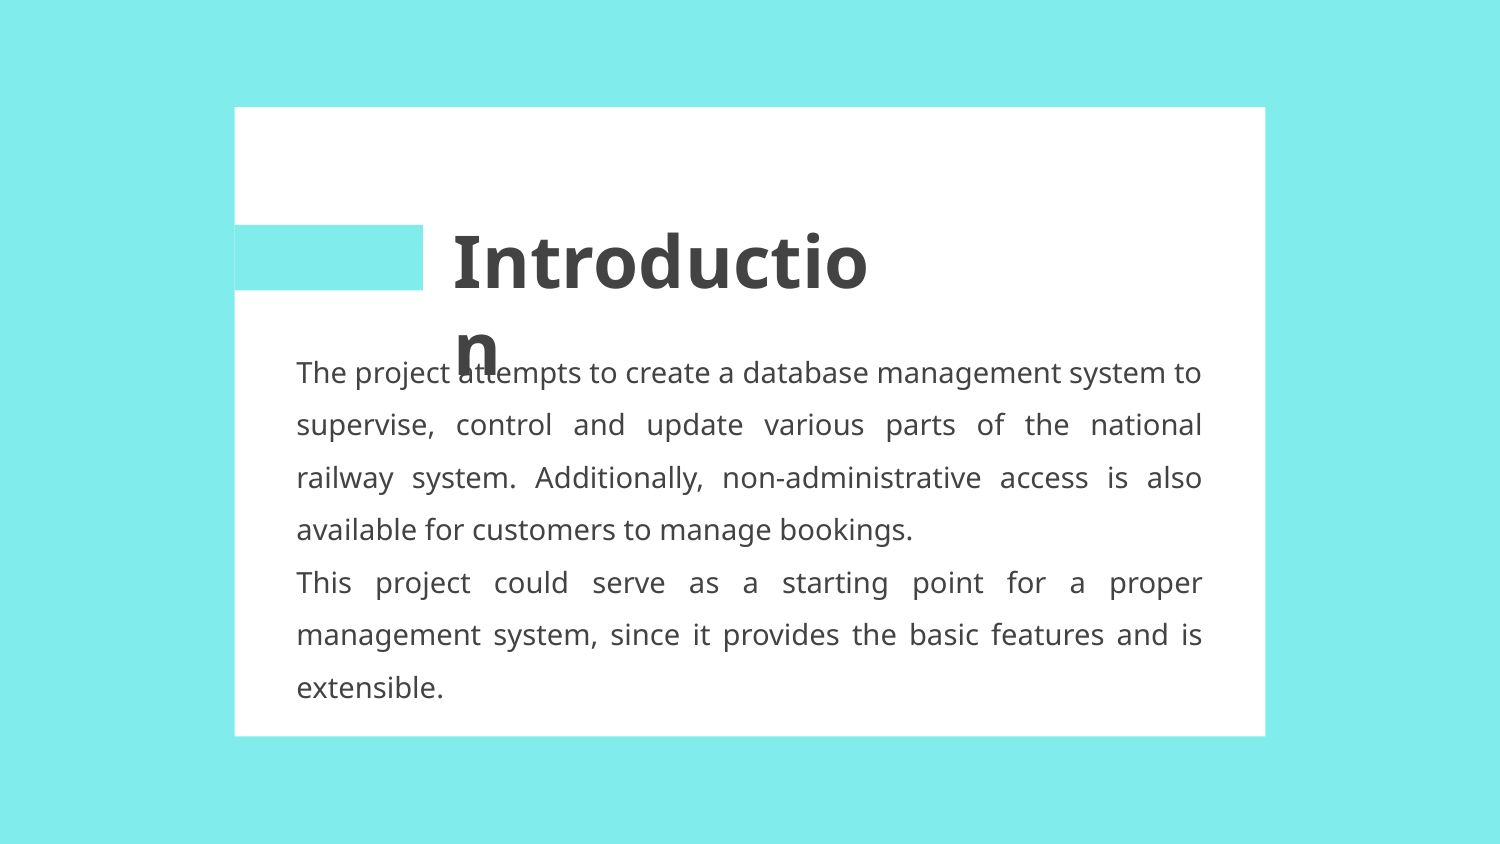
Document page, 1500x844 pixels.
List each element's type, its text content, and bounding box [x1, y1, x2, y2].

title Introduction [438, 200, 926, 306]
text_box The project attempts to create a database management system to supervise, control and update various parts of the national railway system. Additionally, non-administrative access is also available for customers to manage bookings. This project could serve as a starting point for a proper management system, since it provides the basic features and is extensible. [281, 321, 1219, 707]
